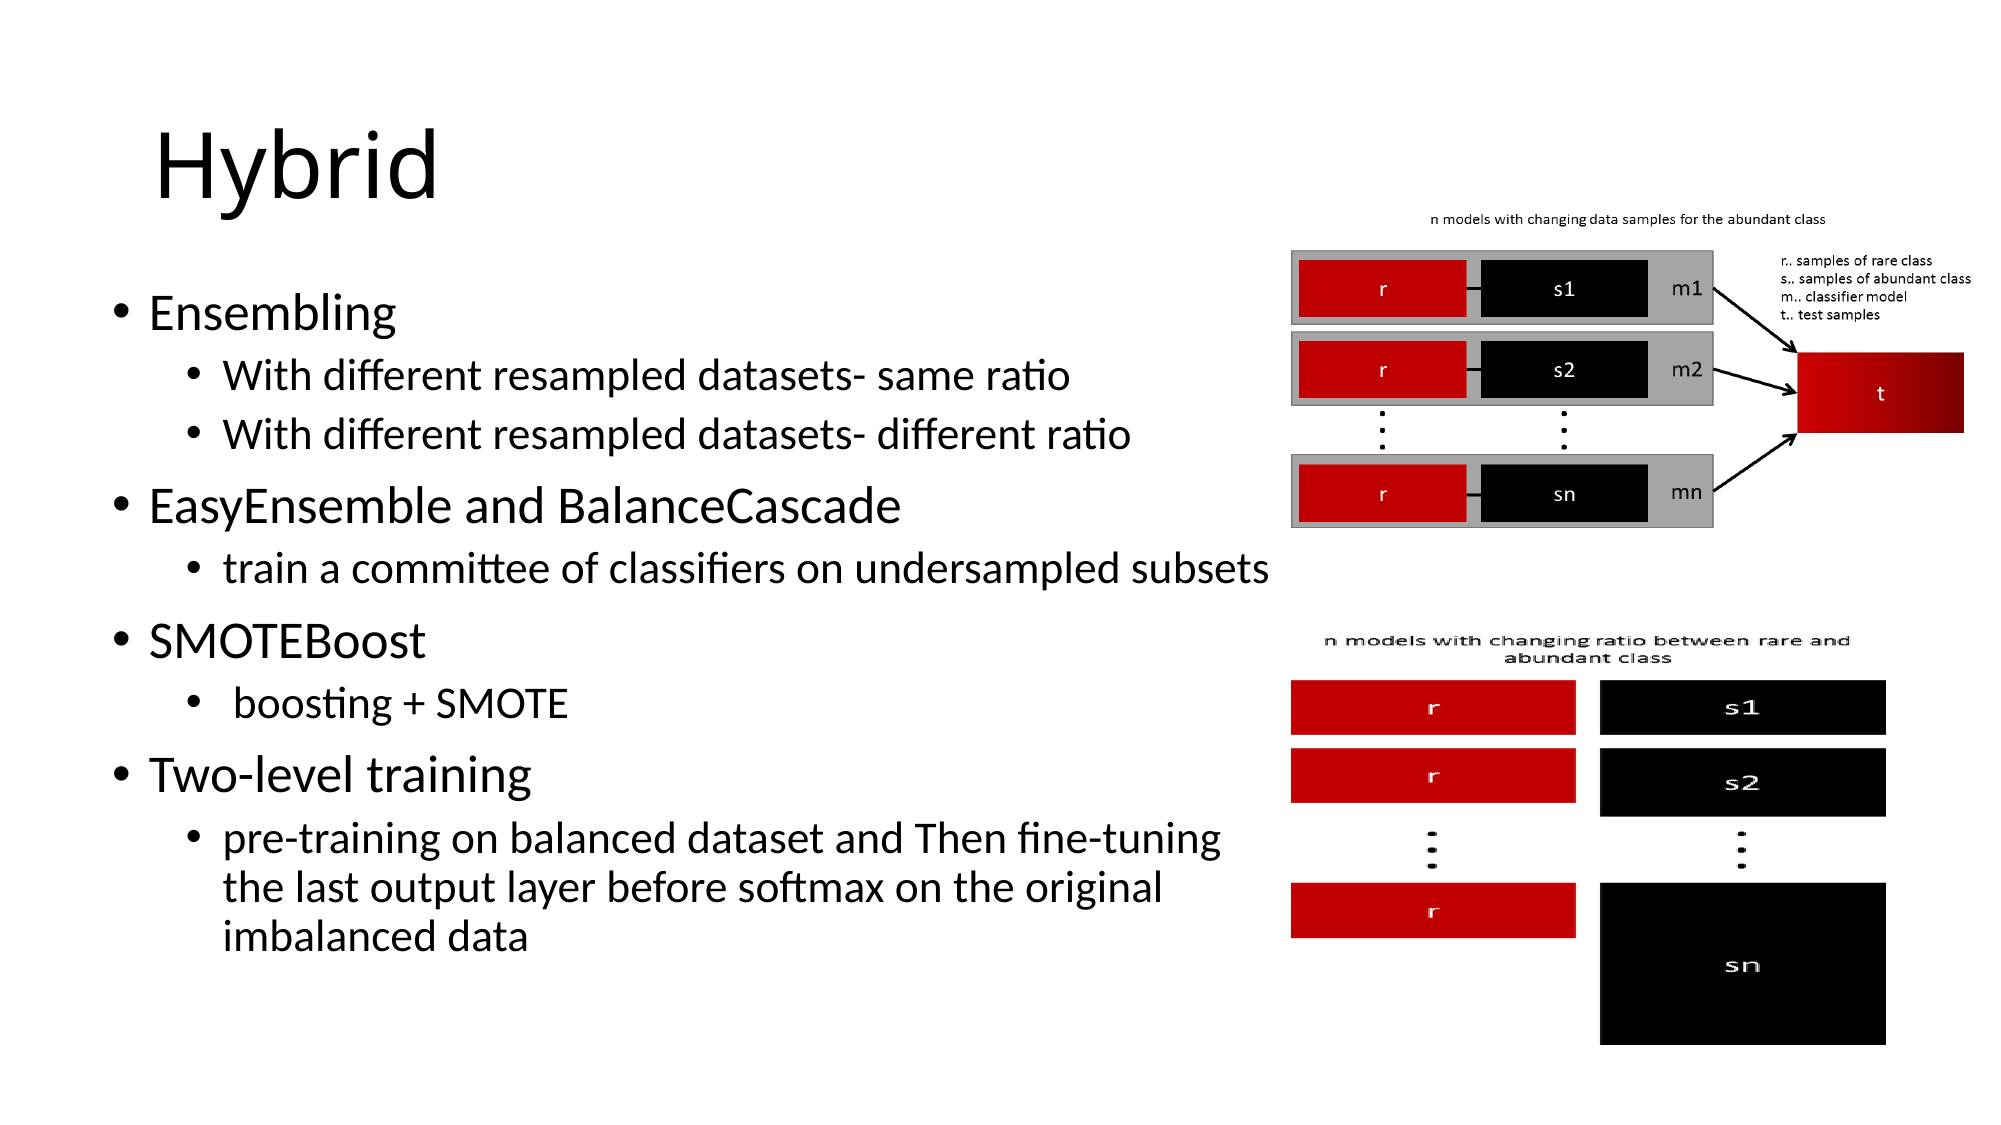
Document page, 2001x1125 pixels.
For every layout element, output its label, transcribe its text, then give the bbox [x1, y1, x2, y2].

title Hybrid [137, 59, 1863, 277]
picture [1291, 205, 2000, 528]
picture [1291, 627, 1886, 1045]
list Ensembling With different resampled datasets- same ratio With different resampled datasets- different ratio EasyEnsemble and BalanceCascade train a committee of classifiers on undersampled subsets SMOTEBoost boosting + SMOTE Two-level training pre-training on balanced dataset and Then fine-tuning the last output layer before softmax on the original imbalanced data [97, 277, 1292, 992]
